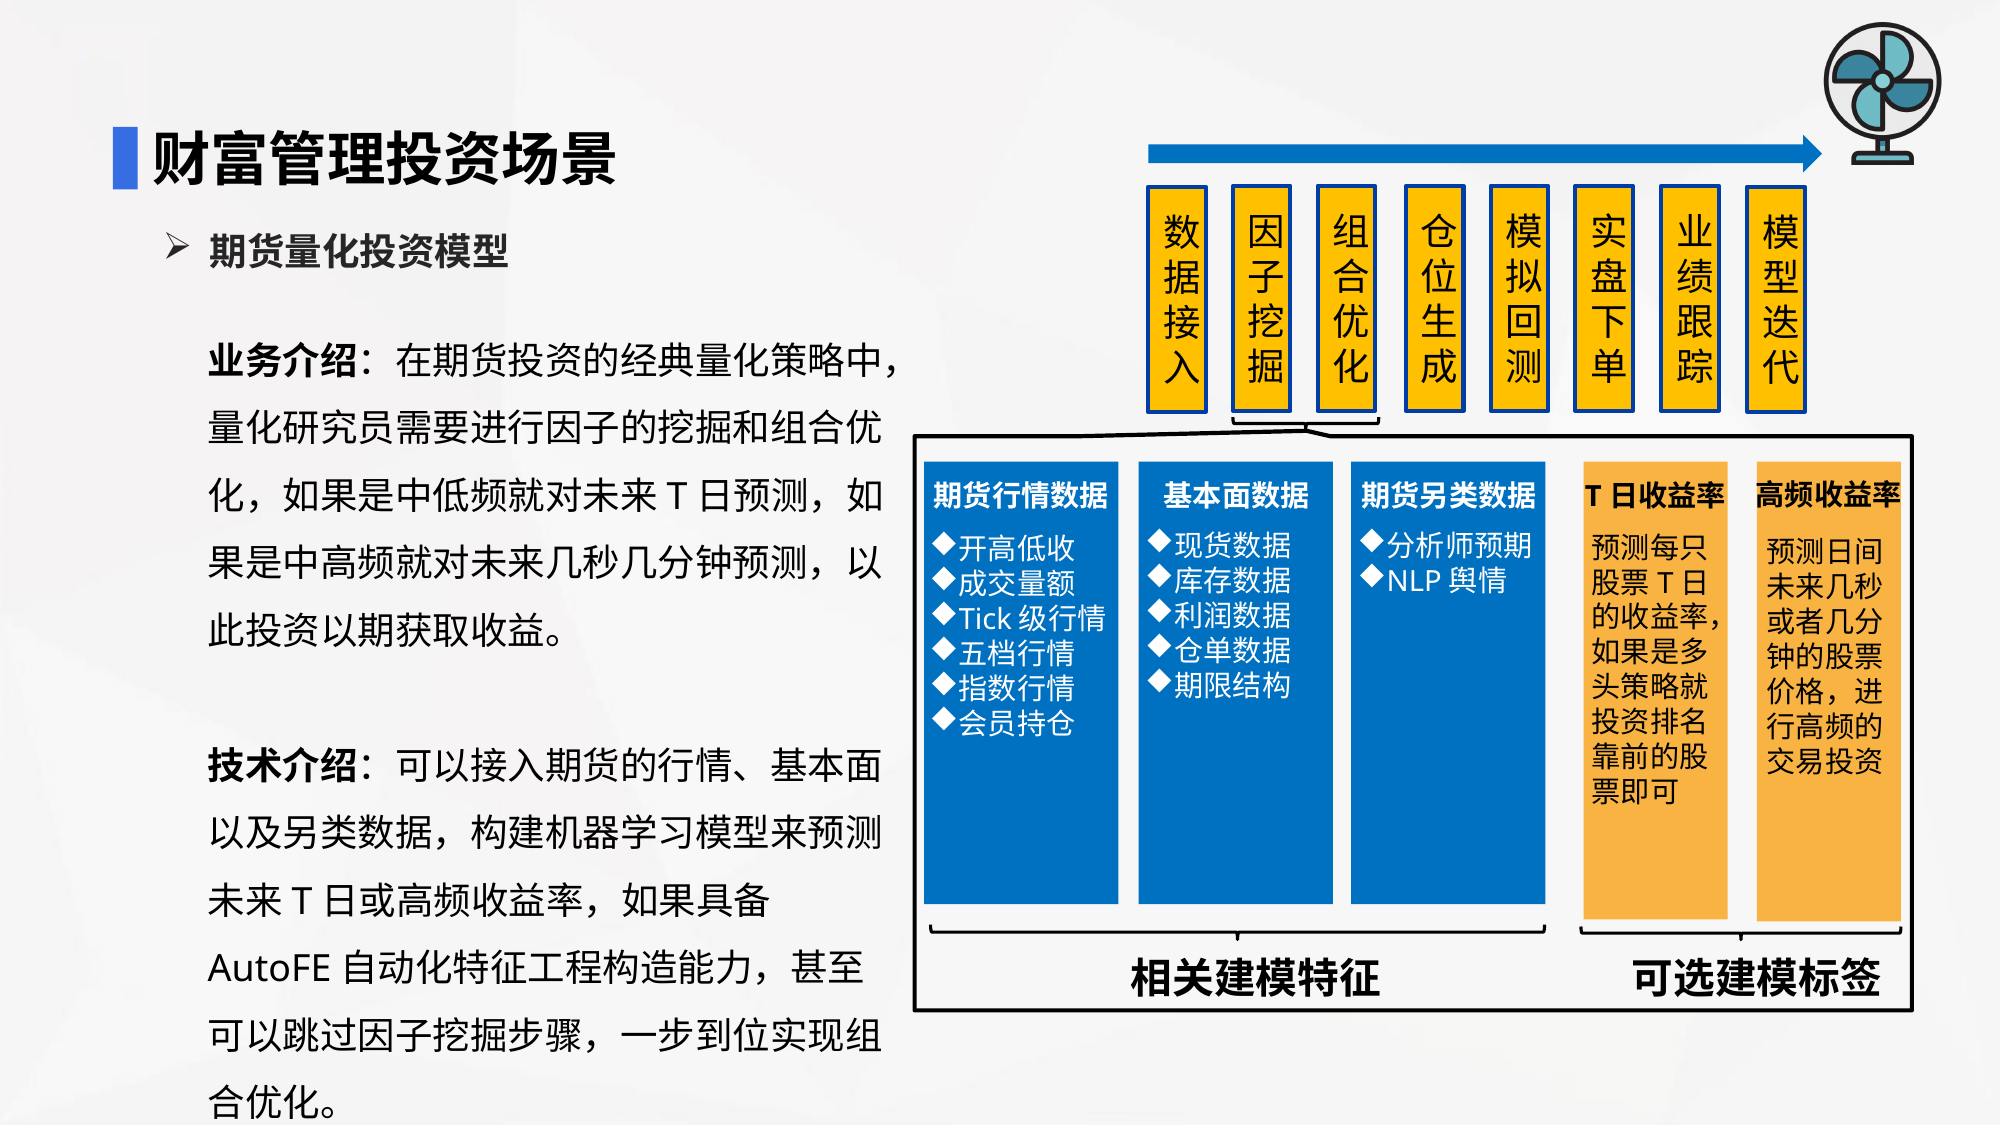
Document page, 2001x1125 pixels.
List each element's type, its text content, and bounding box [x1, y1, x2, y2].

text_box 因子挖掘 [1231, 184, 1292, 413]
text_box 实盘下单 [1573, 184, 1635, 413]
text_box 基本面数据 [1130, 469, 1342, 520]
text_box [1232, 417, 1380, 431]
text_box [1137, 710, 1335, 906]
text_box 期货量化投资模型 [148, 221, 682, 281]
text_box 业务介绍：在期货投资的经典量化策略中，量化研究员需要进行因子的挖掘和组合优化，如果是中低频就对未来T日预测，如果是中高频就对未来几秒几分钟预测，以此投资以期获取收益。 技术介绍：可以接入期货的行情、基本面以及另类数据，构建机器学习模型来预测未来T日或高频收益率，如果具备AutoFE自动化特征工程构造能力，甚至可以跳过因子挖掘步骤，一步到位实现组合优化。 [192, 307, 915, 1125]
text_box [1137, 459, 1335, 469]
text_box 分析师预期 NLP舆情 [1342, 520, 1556, 605]
picture [0, 0, 2000, 1125]
text_box 期货行情数据 [914, 469, 1128, 520]
text_box 相关建模特征 [1083, 944, 1428, 1010]
text_box 组合优化 [1316, 184, 1377, 413]
text_box [1581, 459, 1730, 469]
list 财富管理投资场景 [137, 114, 732, 196]
text_box [915, 428, 1914, 1013]
text_box T日收益率 [1567, 469, 1735, 520]
text_box 预测每只股票T日的收益率，如果是多头策略就投资排名靠前的股票即可 [1576, 521, 1735, 816]
text_box 可选建模标签 [1584, 944, 1929, 1010]
text_box [1349, 459, 1548, 469]
text_box [922, 748, 1120, 906]
text_box [1349, 605, 1548, 906]
text_box 业绩跟踪 [1659, 184, 1721, 413]
text_box 数据接入 [1146, 185, 1208, 414]
text_box [929, 924, 1546, 941]
text_box 仓位生成 [1404, 184, 1466, 413]
text_box 期货另类数据 [1342, 469, 1556, 520]
text_box [1146, 132, 1825, 175]
text_box [922, 459, 1120, 469]
text_box 模拟回测 [1489, 184, 1550, 413]
text_box [1581, 816, 1730, 921]
text_box 开高低收 成交量额 Tick级行情 五档行情 指数行情 会员持仓 [914, 522, 1128, 748]
text_box [1580, 926, 1902, 941]
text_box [1740, 461, 1918, 922]
text_box 模型迭代 [1745, 185, 1807, 414]
text_box 现货数据 库存数据 利润数据 仓单数据 期限结构 [1130, 520, 1344, 710]
